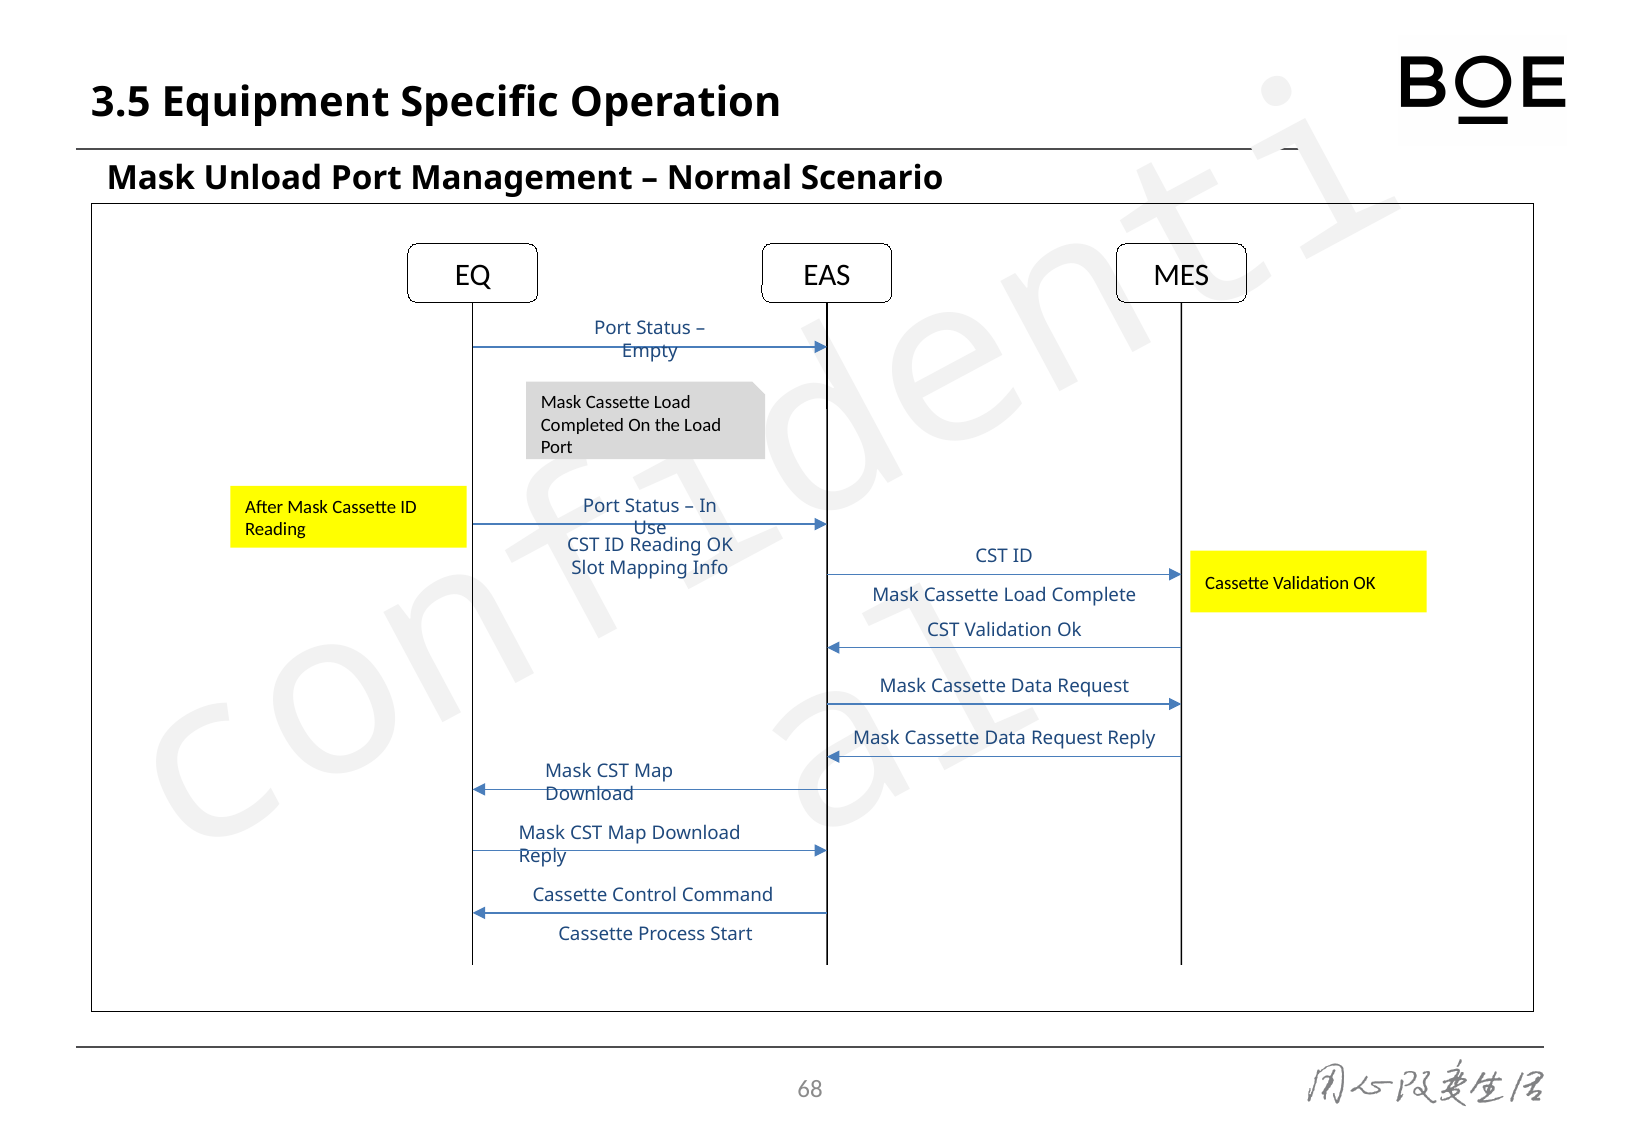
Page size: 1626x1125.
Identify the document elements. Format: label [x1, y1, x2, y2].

text_box [90, 148, 1535, 1013]
picture [1398, 35, 1567, 146]
title [75, 50, 954, 150]
picture [1298, 1056, 1567, 1116]
